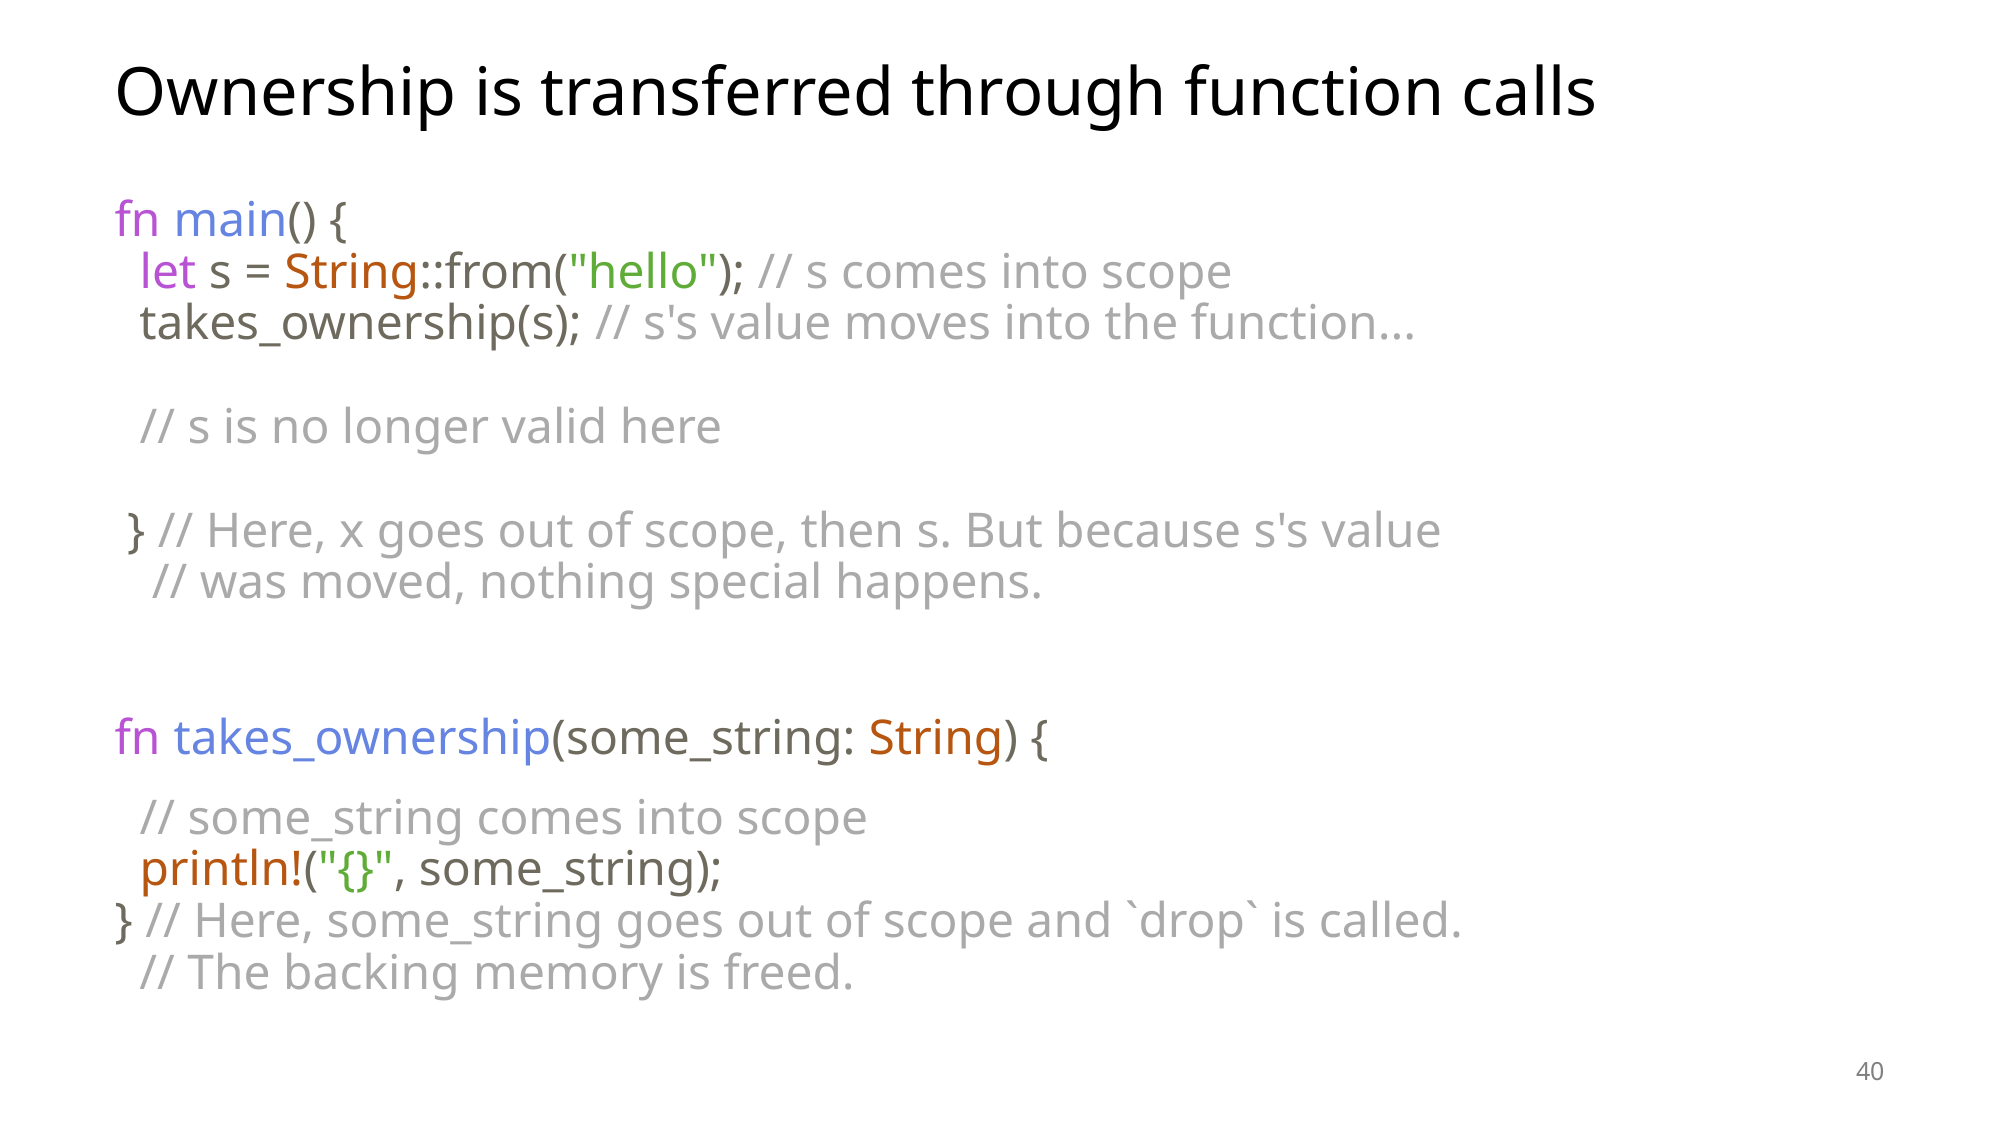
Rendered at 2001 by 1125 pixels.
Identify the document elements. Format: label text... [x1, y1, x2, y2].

list fn main() { let s = String::from("hello"); // s comes into scope takes_ownership(s); // s's value moves into the function... // s is no longer valid here } // Here, x goes out of scope, then s. But because s's value // was moved, nothing special happens. fn takes_ownership(some_string: String) { // some_string comes into scope println!("{}", some_string); } // Here, some_string goes out of scope and `drop` is called. // The backing memory is freed. [99, 187, 1900, 1013]
title Ownership is transferred through function calls [99, 37, 1900, 150]
slide_number 40 [1749, 1042, 1900, 1103]
